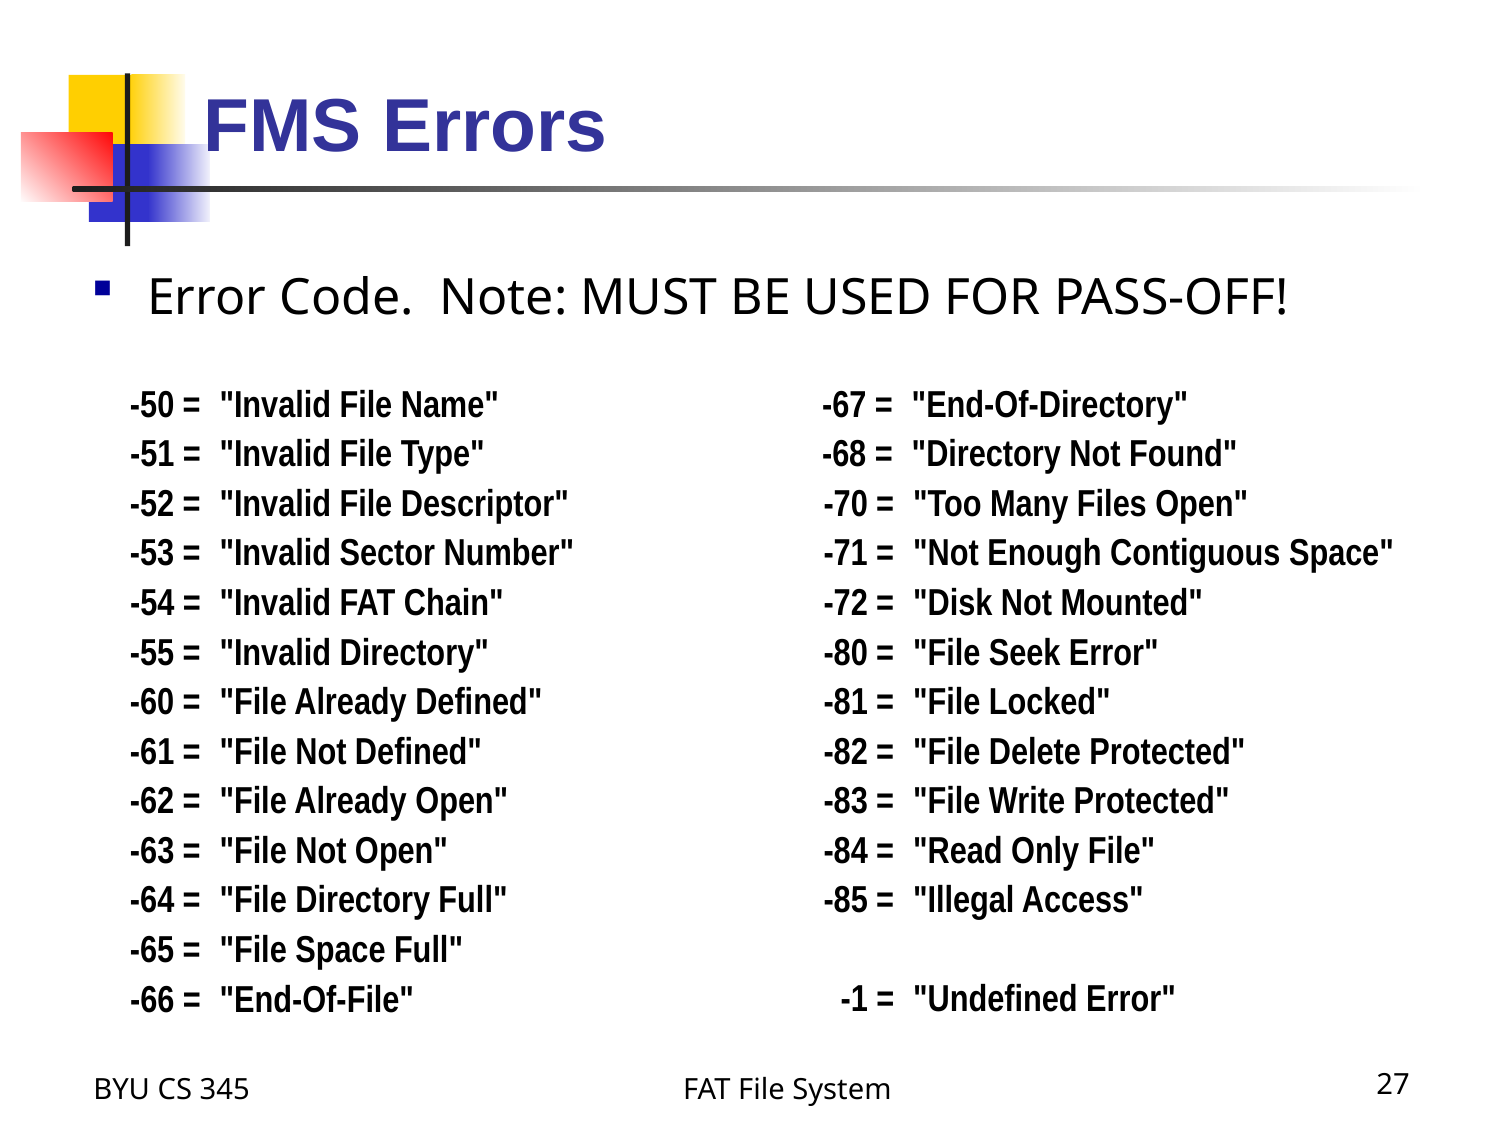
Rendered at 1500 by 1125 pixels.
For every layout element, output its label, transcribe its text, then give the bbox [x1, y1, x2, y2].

text_box -60 = [89, 679, 204, 729]
text_box -50 = [81, 382, 204, 432]
text_box -85 = [772, 878, 898, 928]
text_box Error Code. Note: MUST BE USED FOR PASS-OFF! [76, 257, 1305, 333]
text_box -72 = [777, 580, 898, 630]
text_box "File Locked" [898, 679, 1382, 729]
text_box -1 = [784, 976, 898, 1027]
text_box "Directory Not Found" [896, 431, 1380, 482]
text_box "File Not Defined" [204, 729, 688, 779]
text_box -63 = [86, 828, 204, 878]
text_box "Read Only File" [898, 828, 1382, 878]
text_box "Undefined Error" [898, 976, 1382, 1027]
text_box "Invalid FAT Chain" [204, 580, 688, 630]
text_box "File Not Open" [204, 828, 688, 878]
text_box "Too Many Files Open" [898, 481, 1382, 531]
text_box -81 = [785, 679, 898, 729]
text_box -83 = [791, 779, 898, 828]
text_box "Not Enough Contiguous Space" [898, 531, 1438, 581]
text_box "Invalid File Type" [204, 431, 688, 481]
text_box -55 = [85, 630, 204, 680]
text_box -80 = [772, 630, 898, 680]
text_box -65 = [83, 927, 204, 977]
text_box "File Already Defined" [204, 679, 688, 729]
text_box "File Already Open" [204, 779, 688, 828]
footer FAT File System [549, 1037, 1025, 1113]
text_box -67 = [794, 382, 896, 431]
text_box "Invalid Sector Number" [204, 531, 688, 580]
text_box -52 = [88, 481, 204, 531]
text_box "File Space Full" [204, 927, 688, 977]
text_box -62 = [85, 779, 204, 829]
text_box "Illegal Access" [898, 878, 1382, 928]
text_box "End-Of-Directory" [896, 382, 1380, 431]
text_box -53 = [76, 531, 204, 581]
text_box -61 = [87, 729, 204, 779]
text_box -64 = [81, 878, 204, 928]
text_box "File Delete Protected" [898, 729, 1382, 779]
text_box -71 = [749, 531, 898, 581]
text_box -82 = [782, 729, 898, 779]
text_box -54 = [90, 580, 204, 630]
text_box "Invalid File Descriptor" [204, 481, 688, 531]
text_box "File Write Protected" [898, 779, 1382, 828]
text_box -70 = [777, 482, 898, 531]
text_box "File Seek Error" [898, 630, 1382, 679]
text_box "End-Of-File" [204, 977, 688, 1027]
slide_number 27 [1112, 1037, 1425, 1113]
text_box "Invalid Directory" [204, 630, 688, 679]
text_box "File Directory Full" [204, 878, 688, 927]
slide_number BYU CS 345 [78, 1037, 391, 1113]
text_box -84 = [791, 828, 898, 878]
text_box -51 = [90, 431, 204, 481]
title FMS Errors [188, 31, 1468, 174]
text_box "Invalid File Name" [204, 382, 688, 431]
text_box -66 = [62, 977, 204, 1027]
text_box "Disk Not Mounted" [898, 580, 1382, 630]
text_box -68 = [763, 431, 896, 482]
